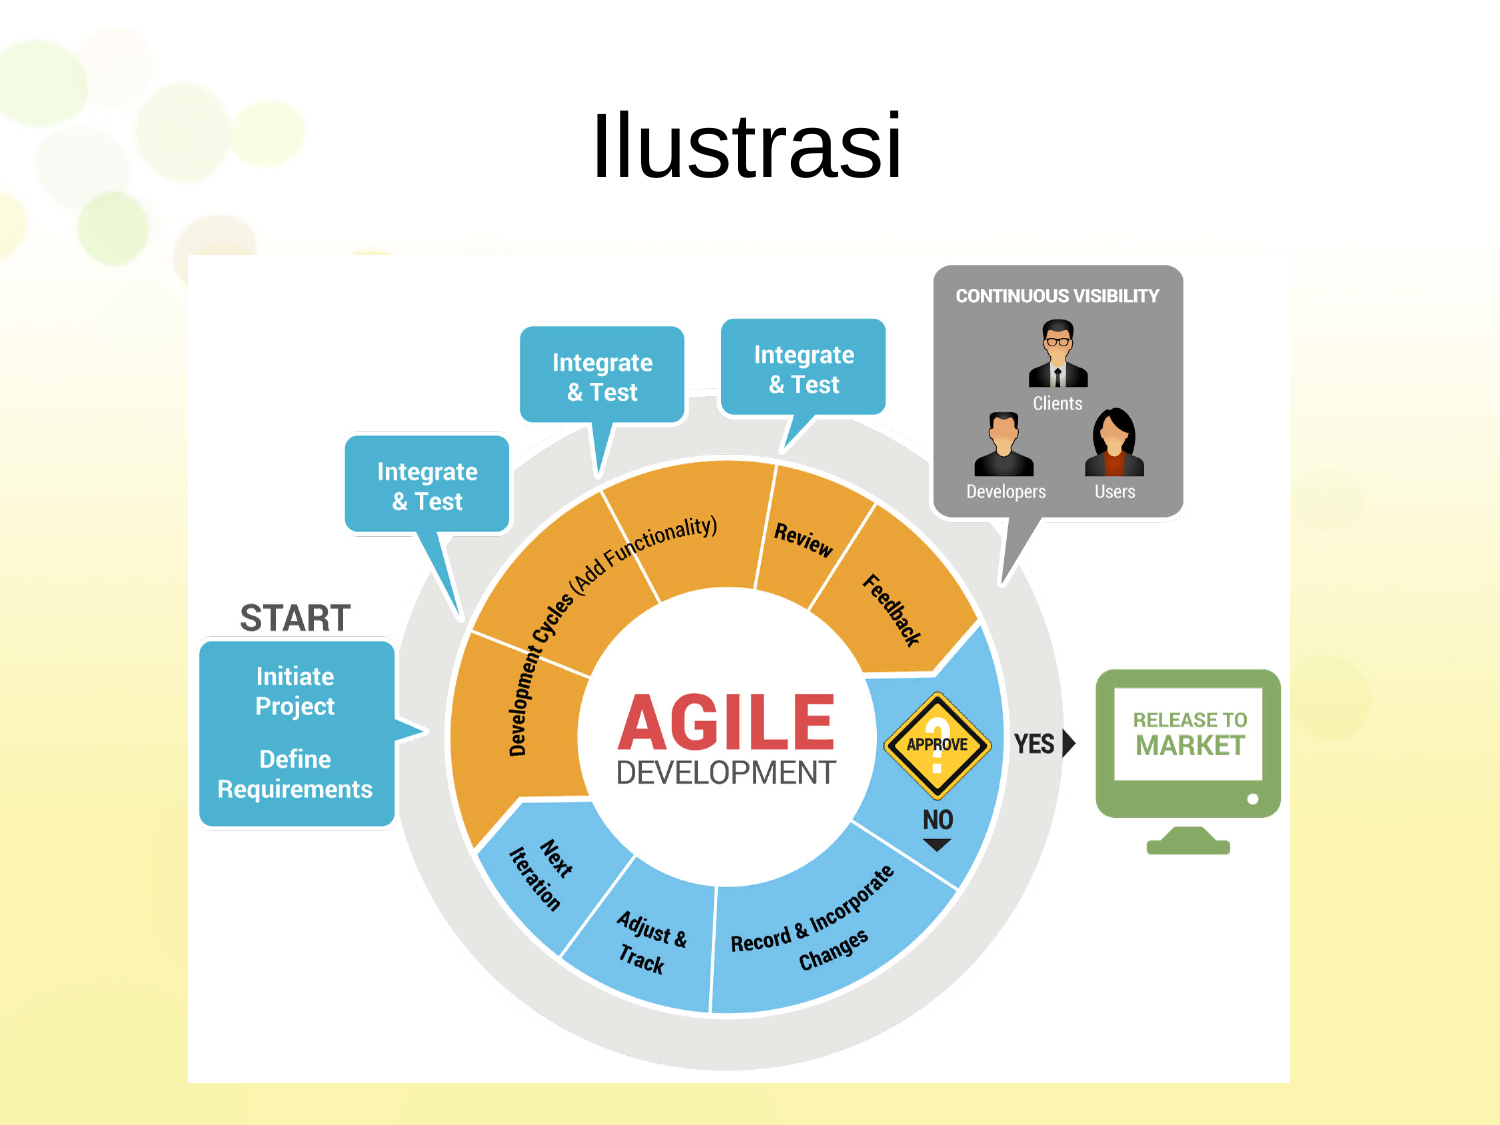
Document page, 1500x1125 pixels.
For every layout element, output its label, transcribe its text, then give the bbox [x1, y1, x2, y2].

title Ilustrasi [70, 47, 1425, 236]
picture [0, 0, 1500, 1125]
